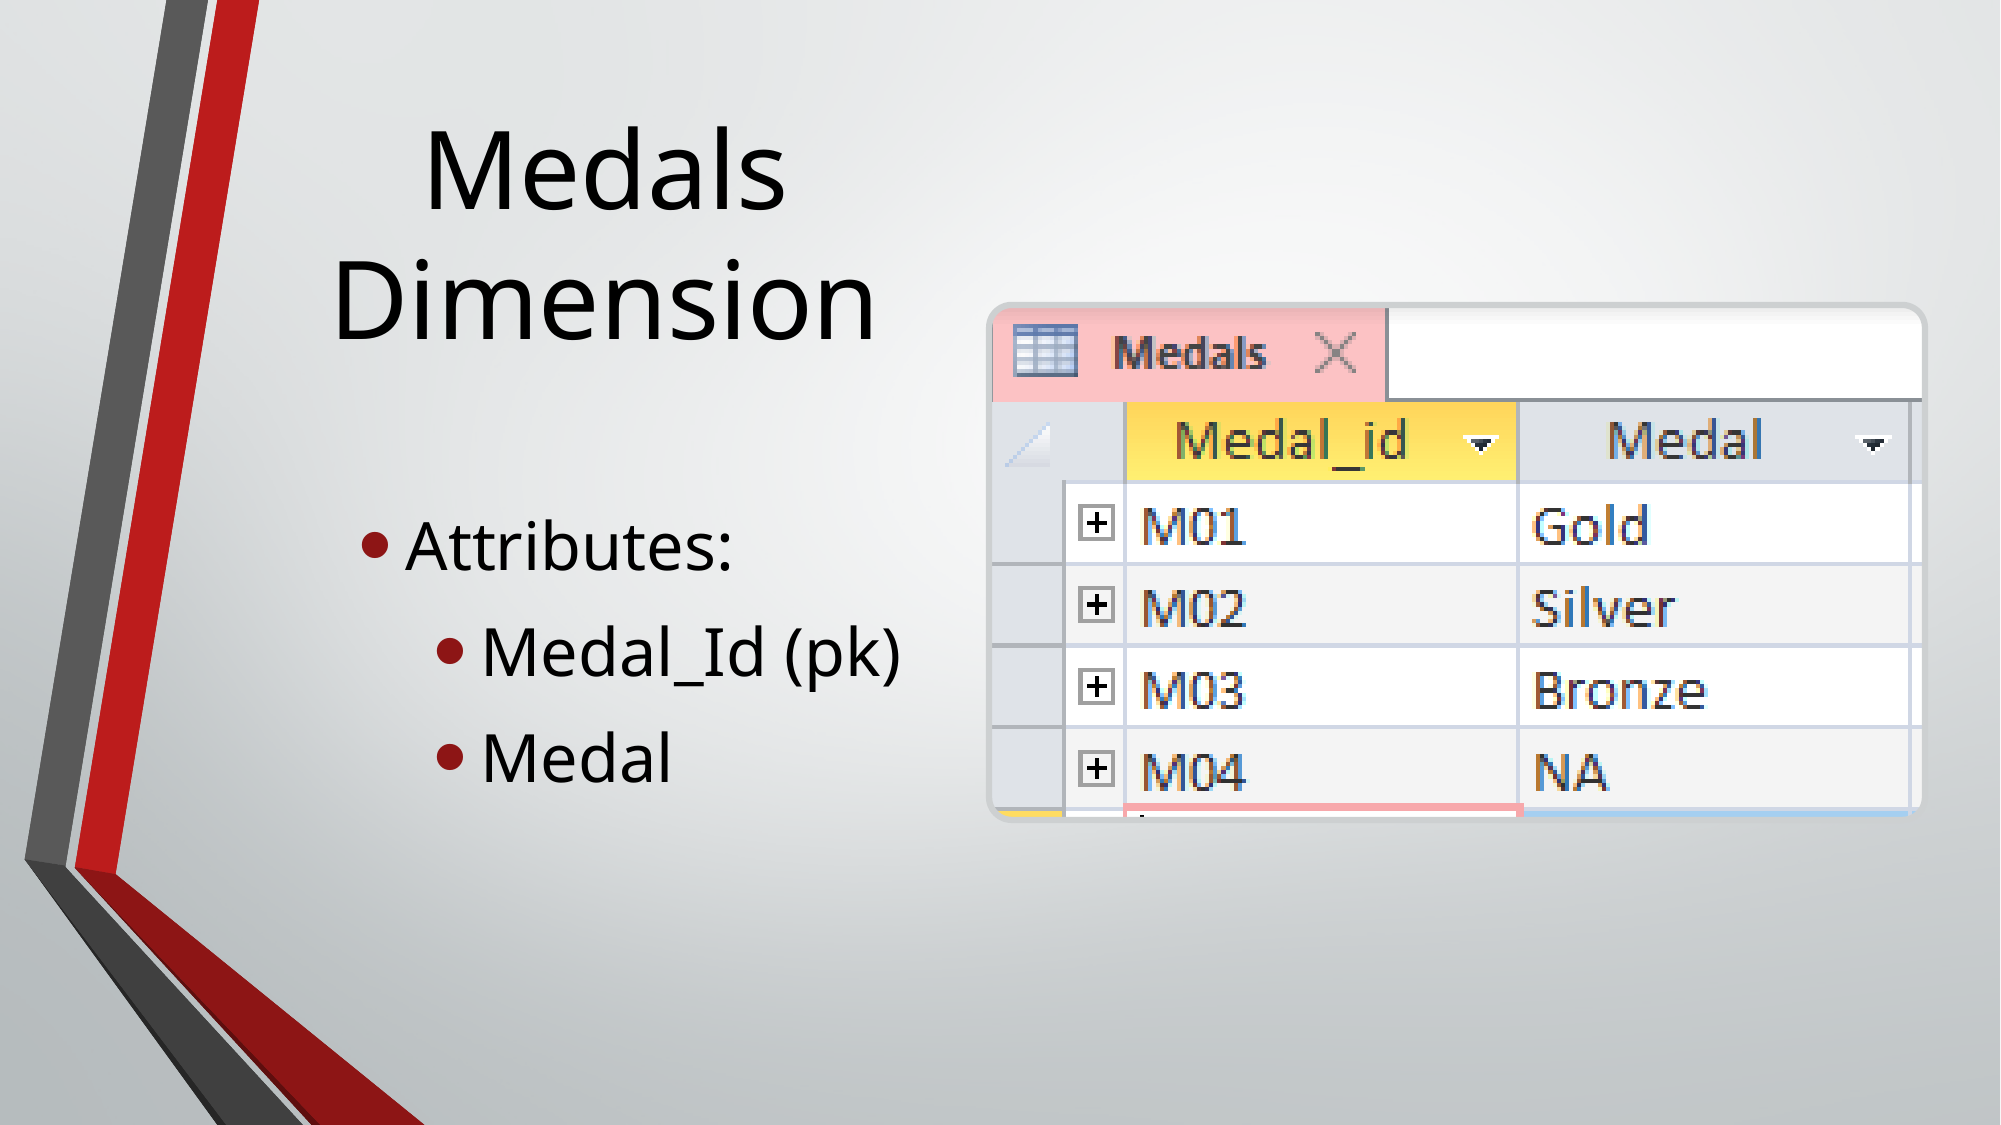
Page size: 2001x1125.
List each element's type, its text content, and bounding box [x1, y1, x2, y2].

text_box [24, 0, 425, 1125]
list Attributes: Medal_Id (pk) Medal [425, 342, 935, 958]
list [988, 304, 1926, 821]
title Medals Dimension [425, 29, 901, 342]
